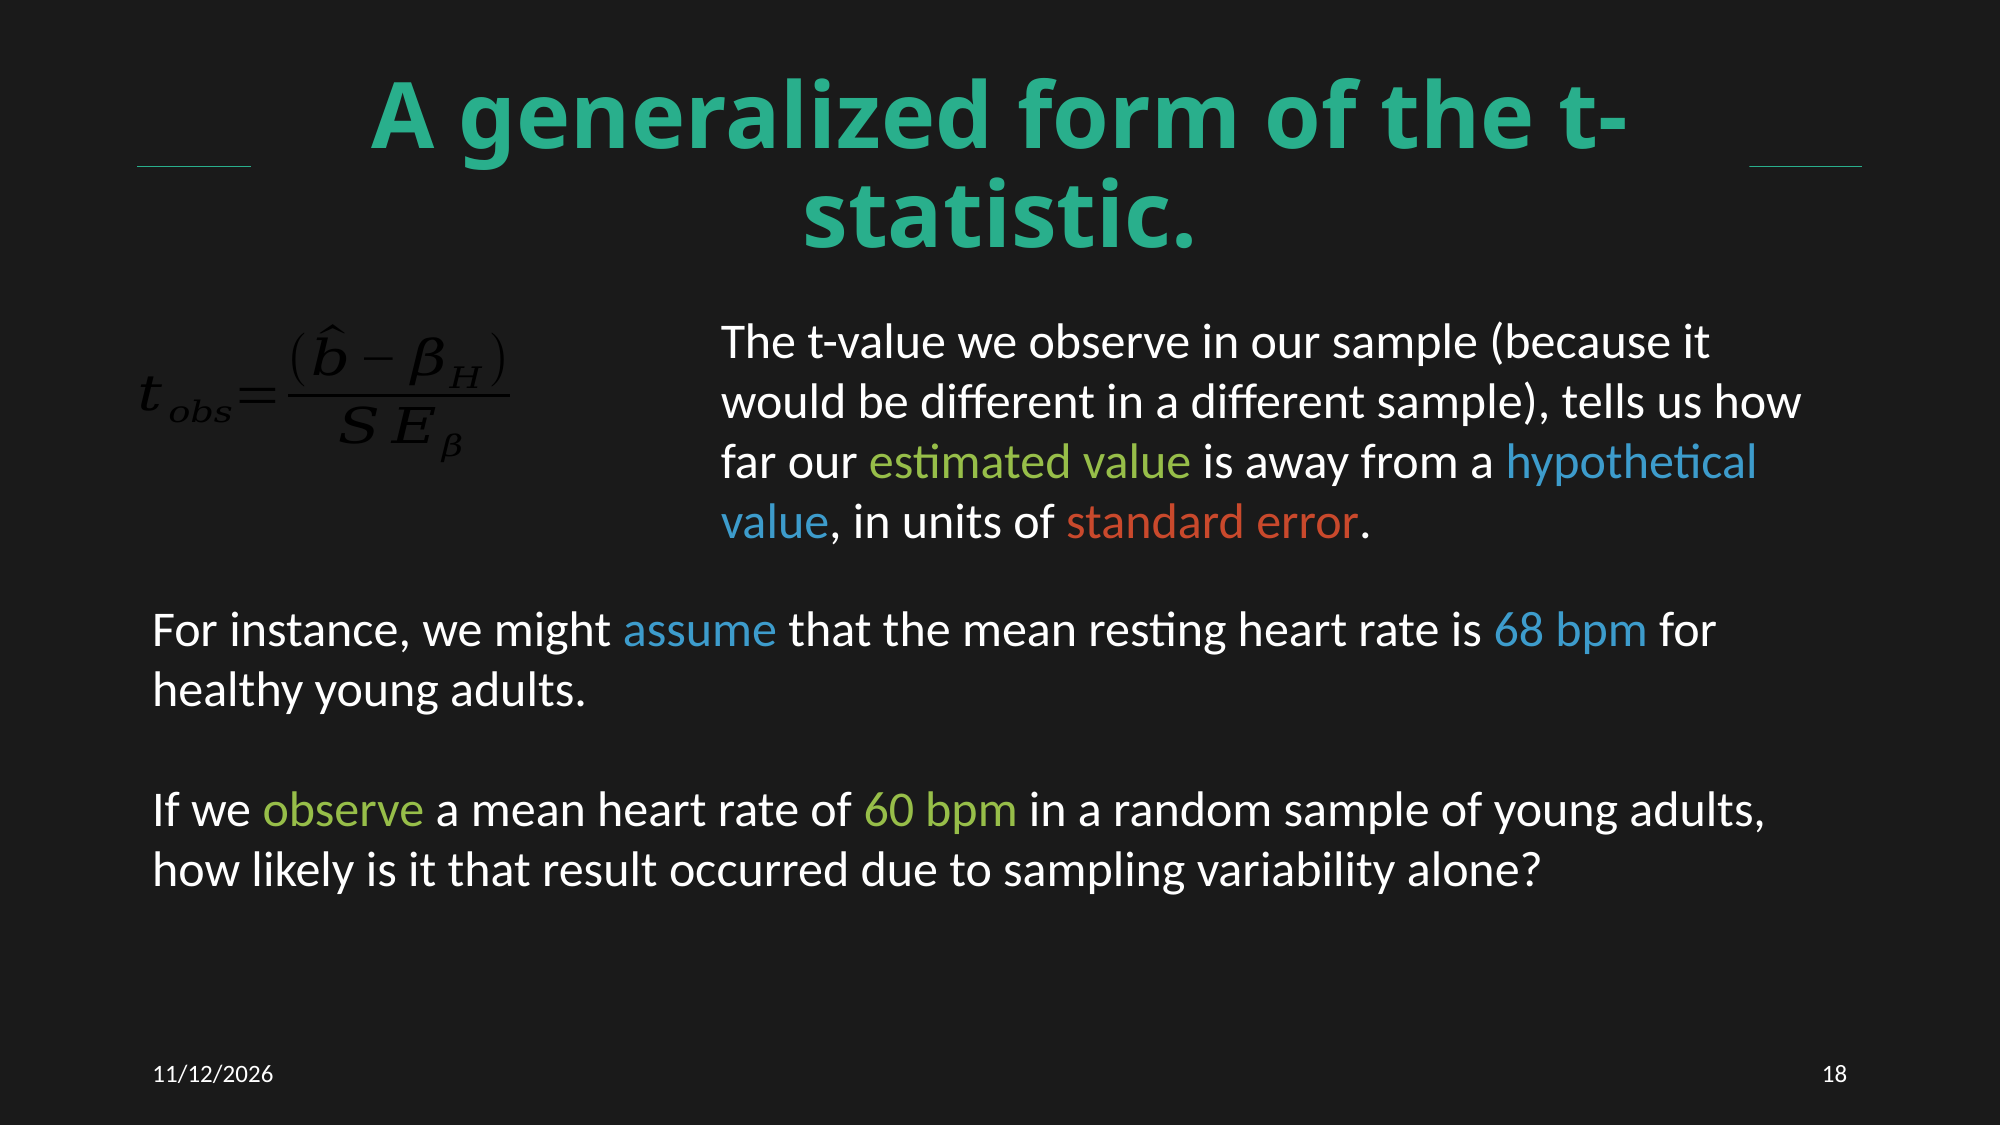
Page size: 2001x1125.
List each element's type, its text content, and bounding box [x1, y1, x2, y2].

title A generalized form of the t-statistic. [251, 59, 1750, 278]
text_box The t-value we observe in our sample (because it would be different in a different sample), tells us how far our estimated value is away from a hypothetical value, in units of standard error. [706, 300, 1863, 556]
slide_number 18 [1412, 1042, 1863, 1103]
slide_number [137, 1042, 588, 1103]
text_box For instance, we might assume that the mean resting heart rate is 68 bpm for healthy young adults. If we observe a mean heart rate of 60 bpm in a random sample of young adults, how likely is it that result occurred due to sampling variability alone? [137, 588, 1863, 904]
